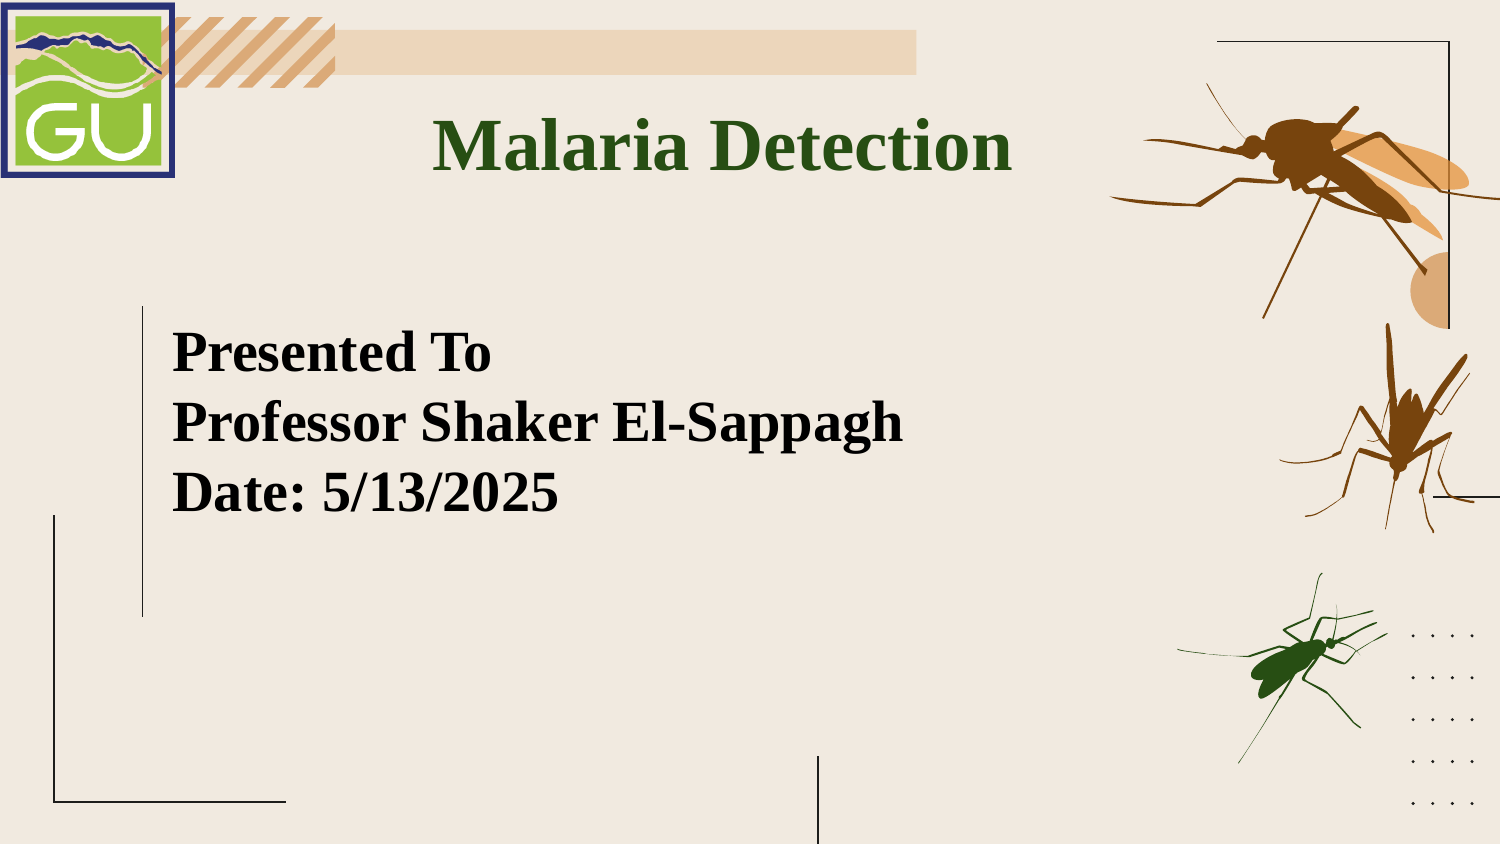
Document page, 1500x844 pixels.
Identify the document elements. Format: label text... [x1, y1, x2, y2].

text_box Presented To Professor Shaker El-Sappagh Date: 5/13/2025 [157, 305, 932, 531]
text_box [1279, 323, 1475, 534]
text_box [1110, 63, 1500, 306]
title Malaria Detection [417, 94, 1105, 202]
text_box [1177, 572, 1388, 764]
picture [0, 2, 176, 178]
